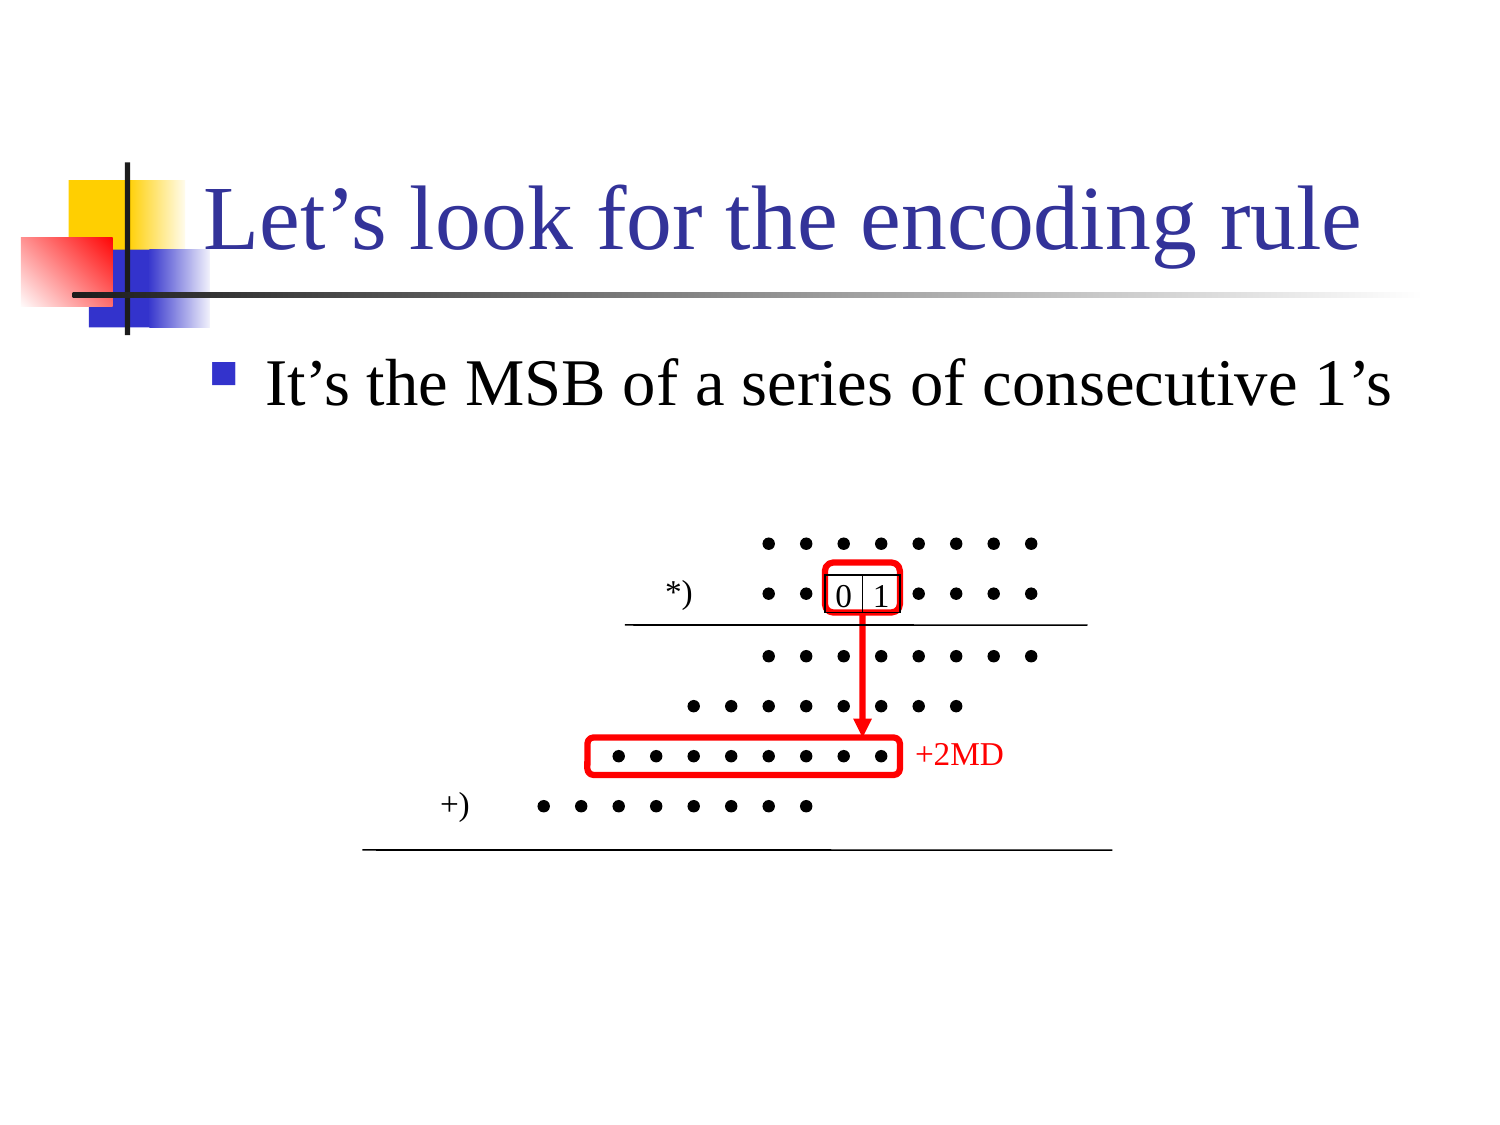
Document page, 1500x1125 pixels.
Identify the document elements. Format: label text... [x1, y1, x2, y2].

title Let’s look for the encoding rule [188, 35, 1468, 275]
list It’s the MSB of a series of consecutive 1’s [193, 331, 1469, 438]
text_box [362, 524, 1113, 850]
